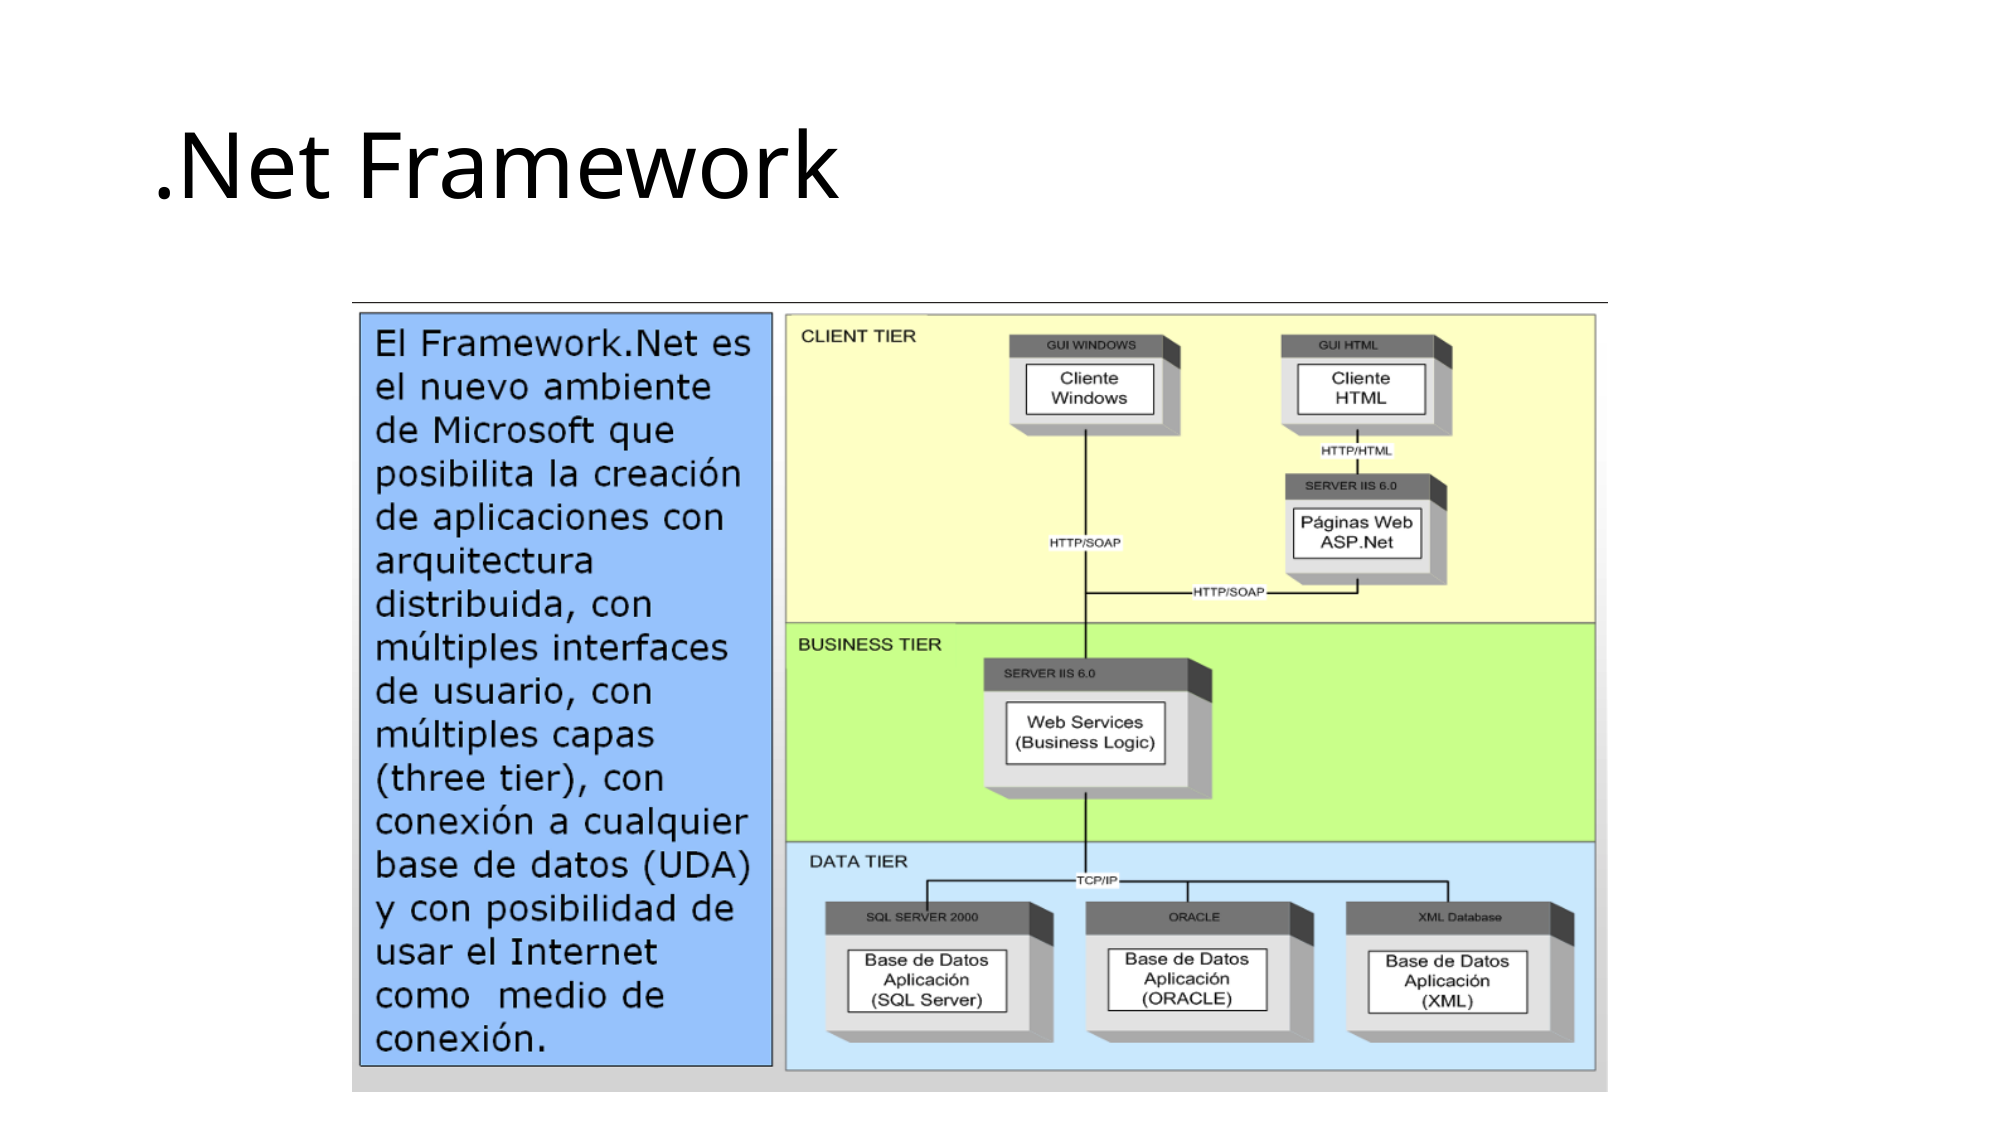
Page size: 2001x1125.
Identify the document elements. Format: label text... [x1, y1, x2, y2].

title .Net Framework [137, 59, 1863, 278]
picture [352, 302, 1608, 1092]
